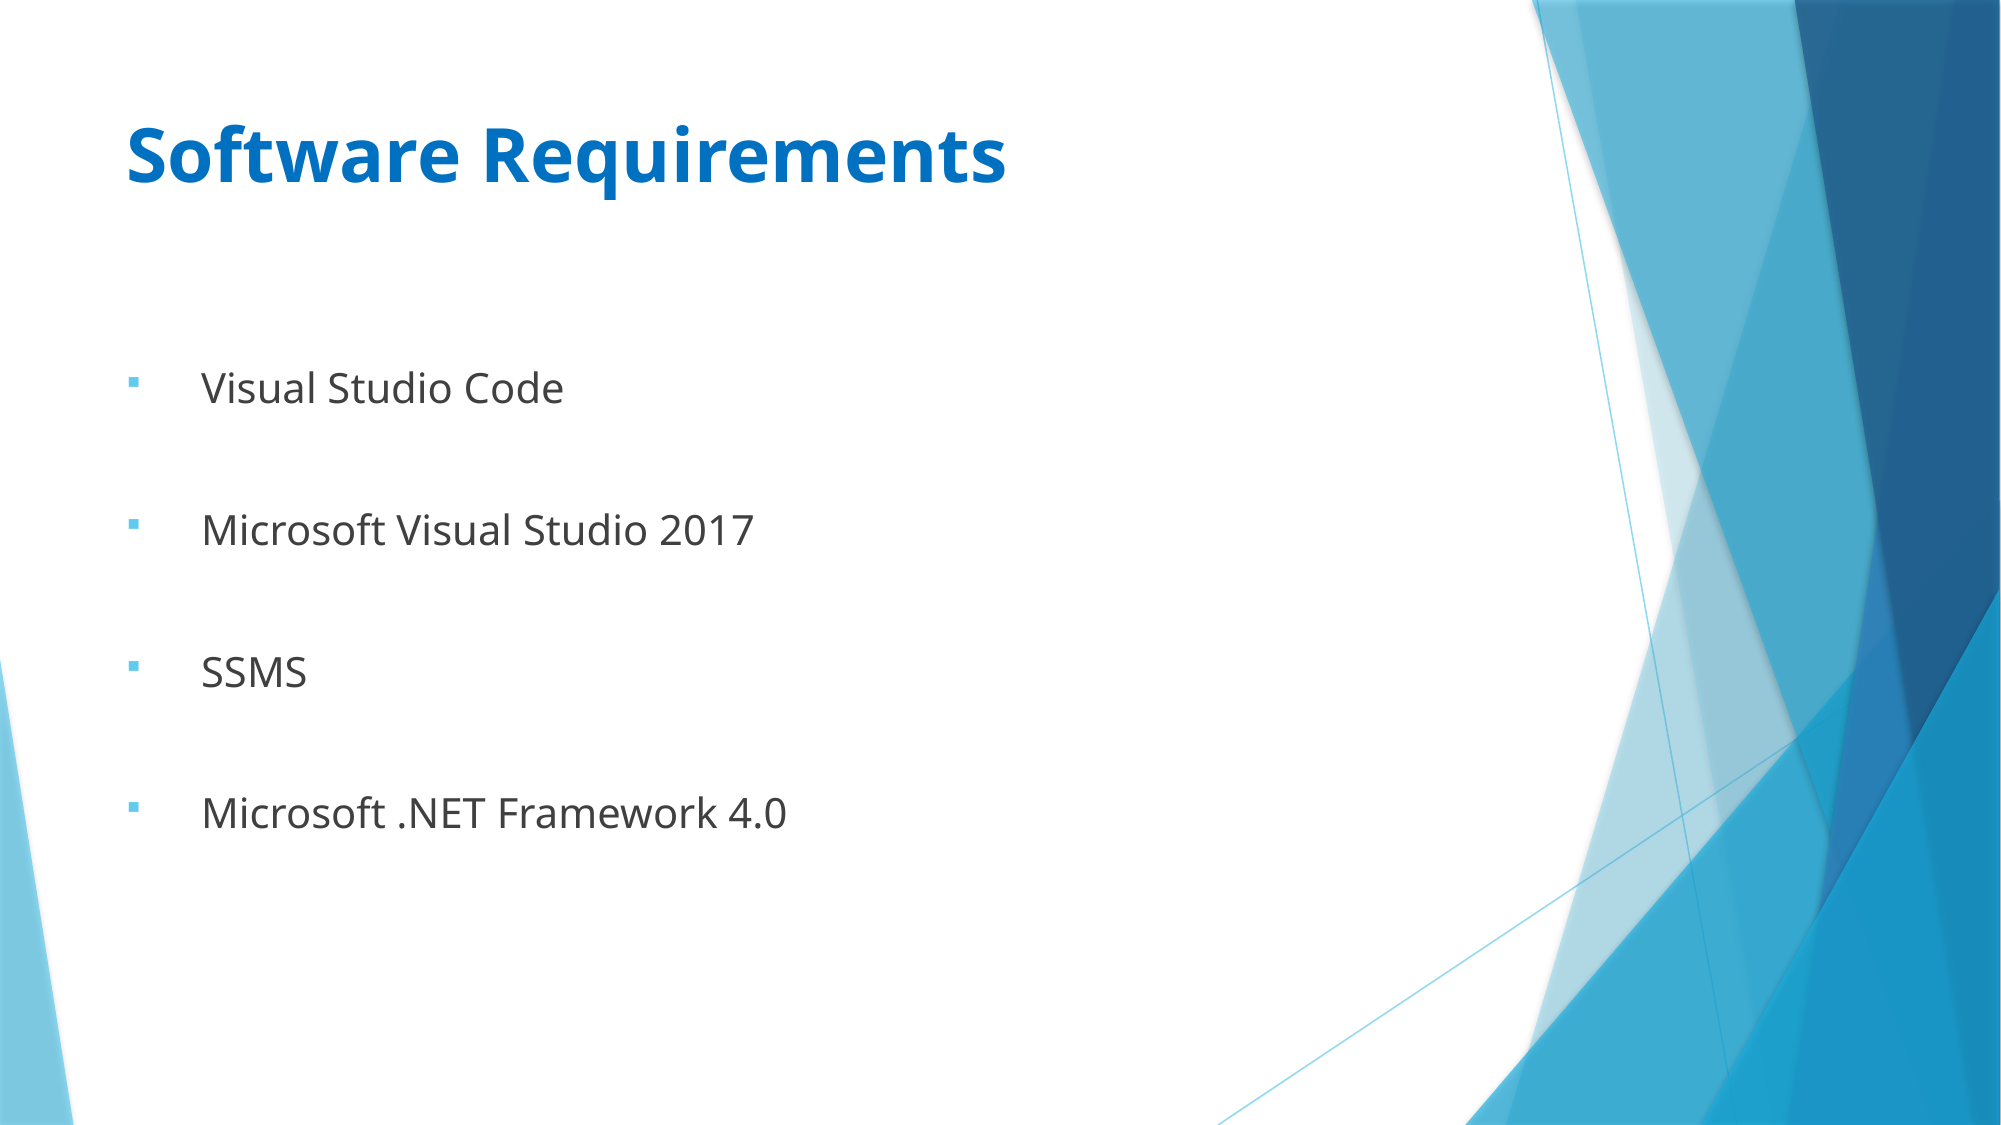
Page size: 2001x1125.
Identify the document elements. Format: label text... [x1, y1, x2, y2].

title Software Requirements [111, 99, 1522, 317]
list Visual Studio Code Microsoft Visual Studio 2017 SSMS Microsoft .NET Framework 4.0 [111, 354, 1522, 992]
